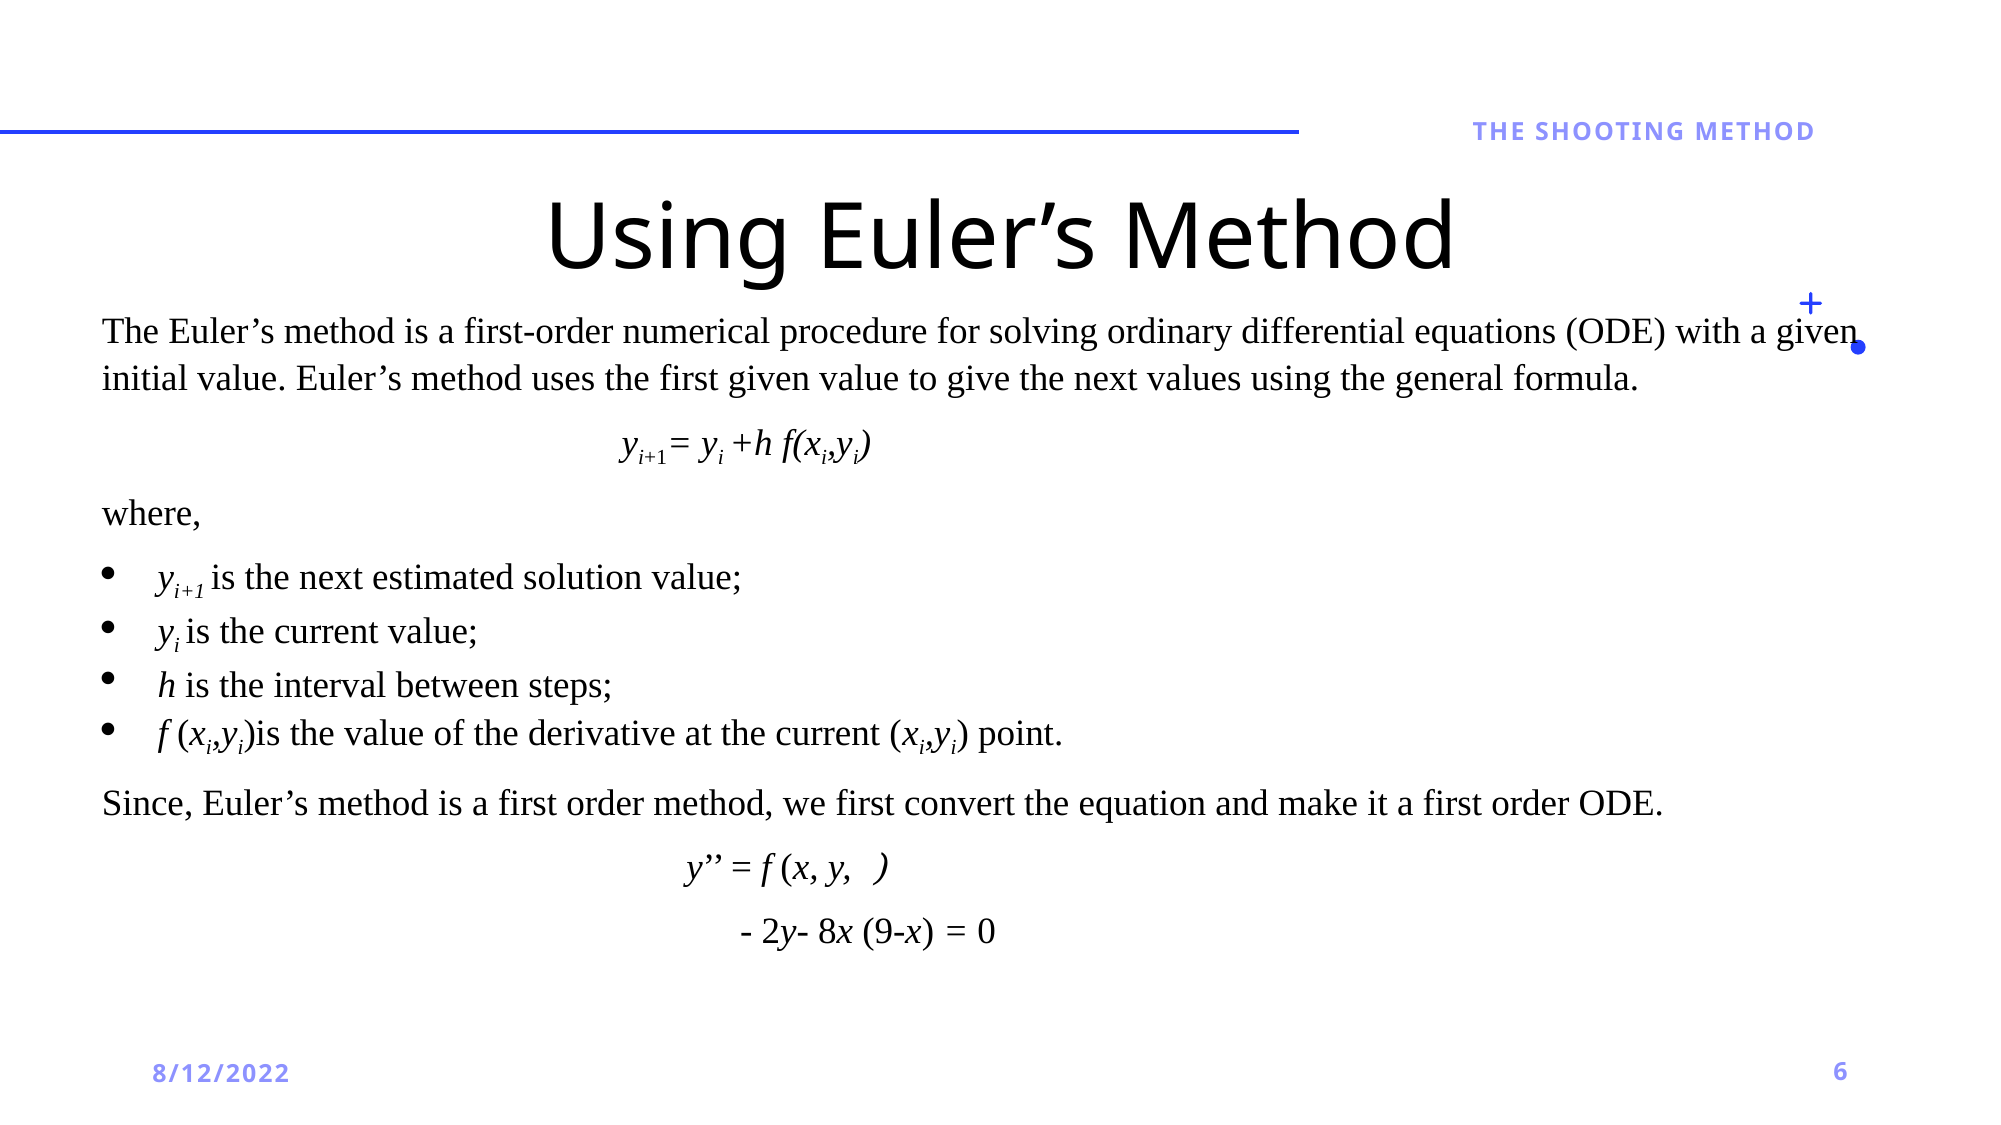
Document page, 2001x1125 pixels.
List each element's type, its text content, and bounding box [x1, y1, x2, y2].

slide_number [137, 1042, 588, 1103]
slide_number 6 [1412, 1042, 1863, 1103]
footer THE SHOOTING METHOD [1306, 101, 1982, 162]
title Using Euler’s Method [139, 101, 1865, 296]
